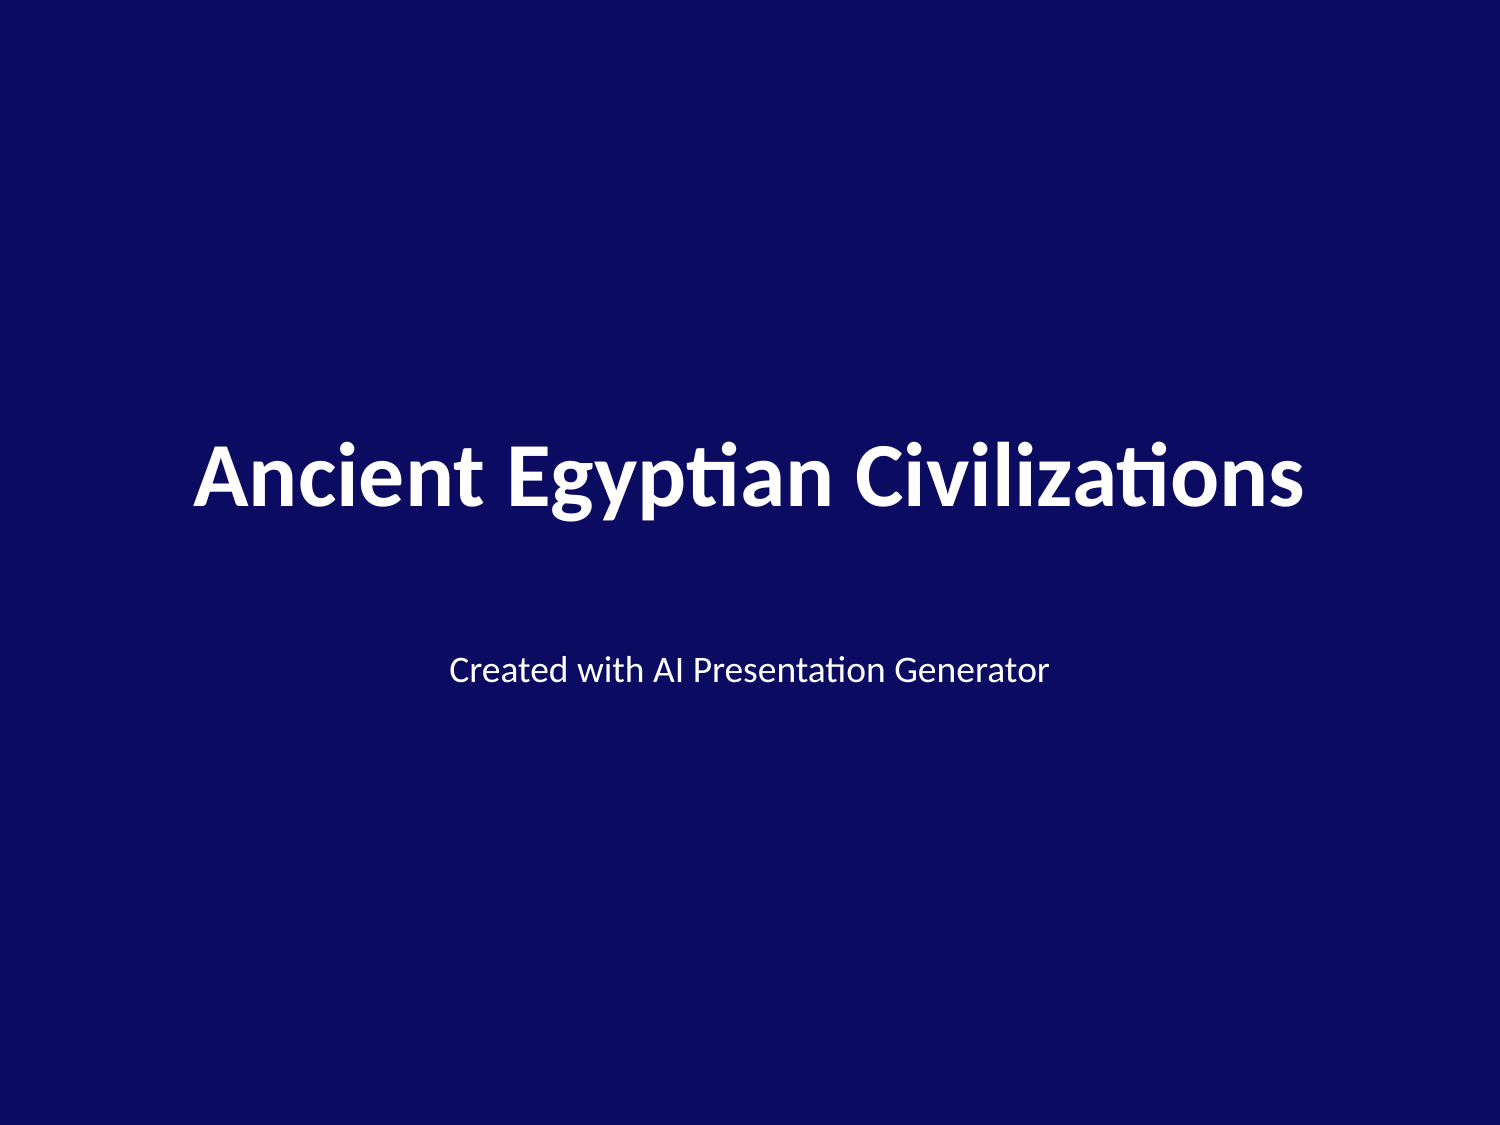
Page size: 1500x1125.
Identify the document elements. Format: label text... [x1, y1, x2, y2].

title Ancient Egyptian Civilizations [112, 349, 1388, 591]
subtitle Created with AI Presentation Generator [225, 637, 1275, 925]
